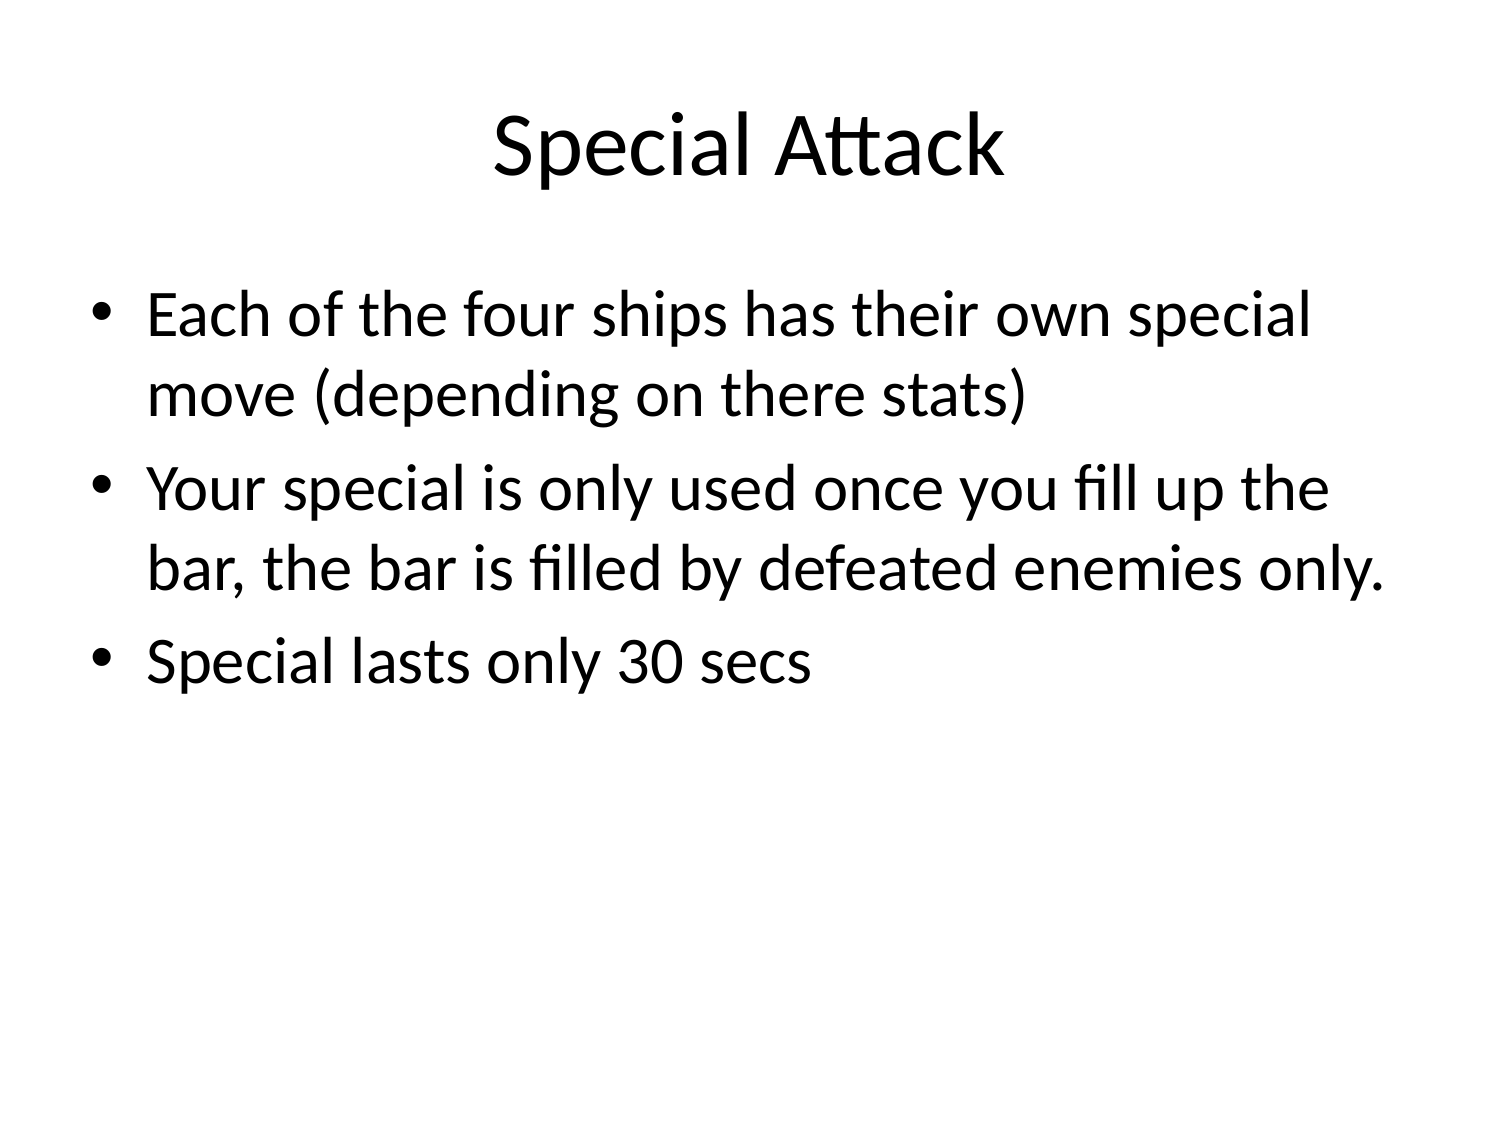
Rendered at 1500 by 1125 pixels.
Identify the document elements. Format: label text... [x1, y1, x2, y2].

title Special Attack [75, 45, 1425, 233]
list Each of the four ships has their own special move (depending on there stats) Your special is only used once you fill up the bar, the bar is filled by defeated enemies only. Special lasts only 30 secs [75, 262, 1425, 1005]
